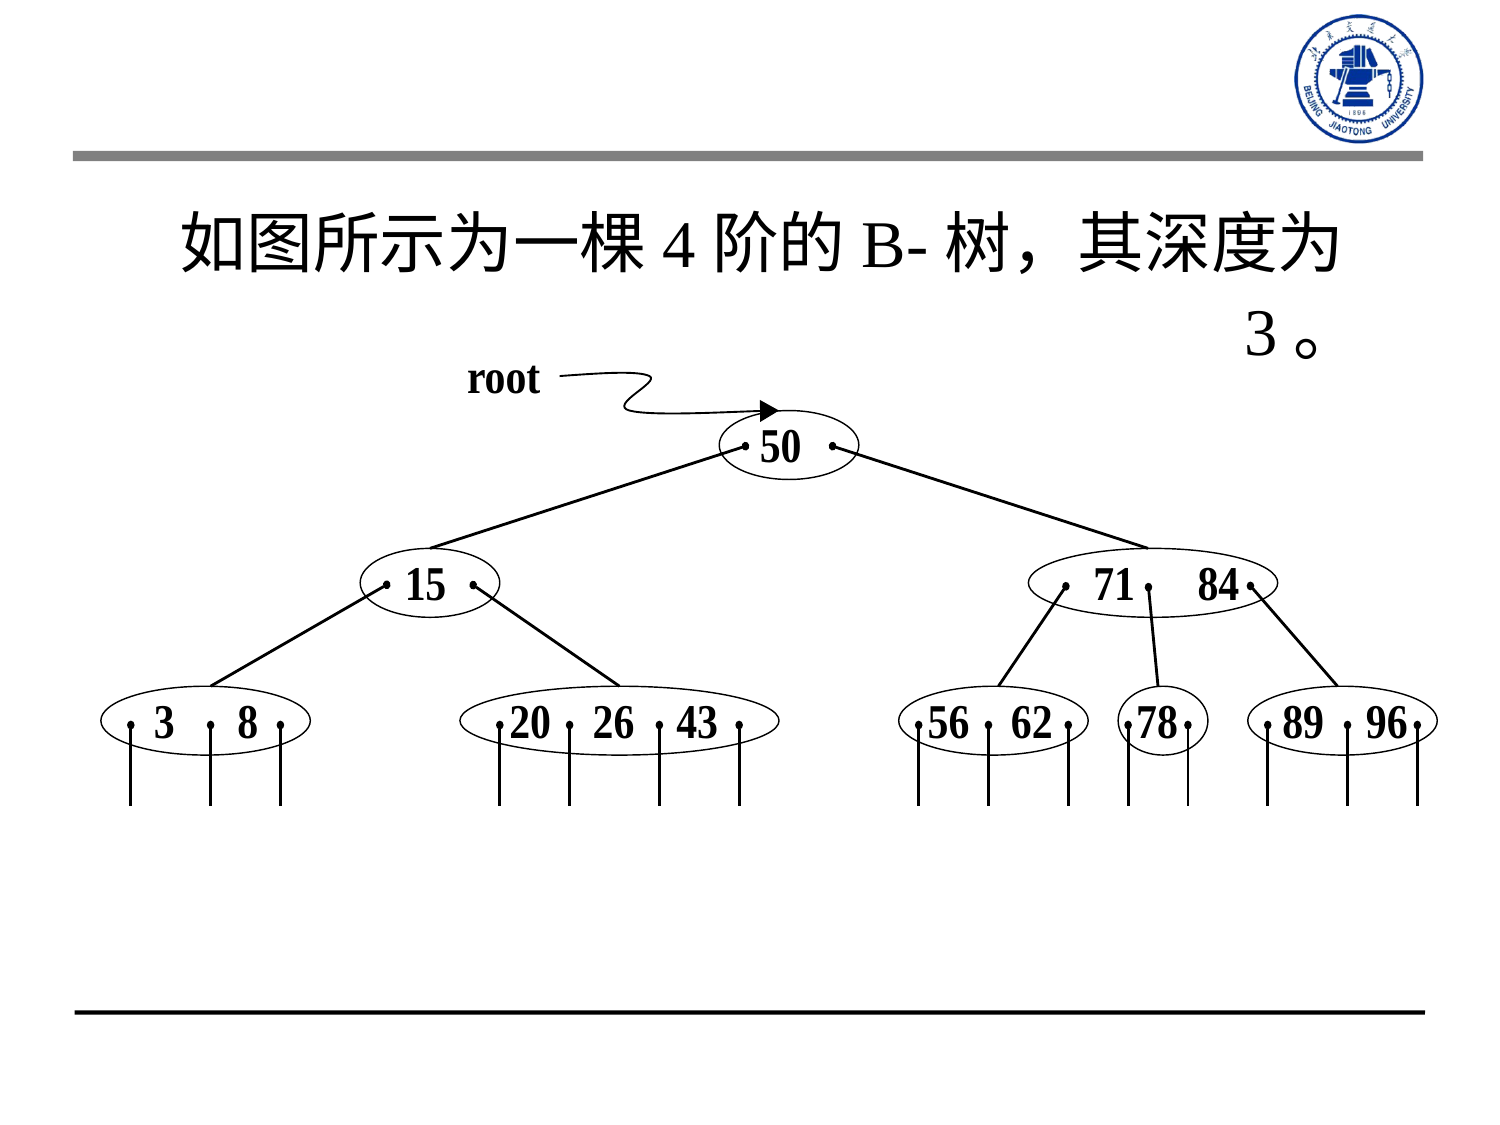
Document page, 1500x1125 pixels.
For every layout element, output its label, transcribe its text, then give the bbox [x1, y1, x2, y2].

picture [1294, 14, 1424, 144]
text_box 如图所示为一棵4阶的B-树，其深度为3。 [0, 185, 1376, 377]
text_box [90, 341, 1475, 806]
